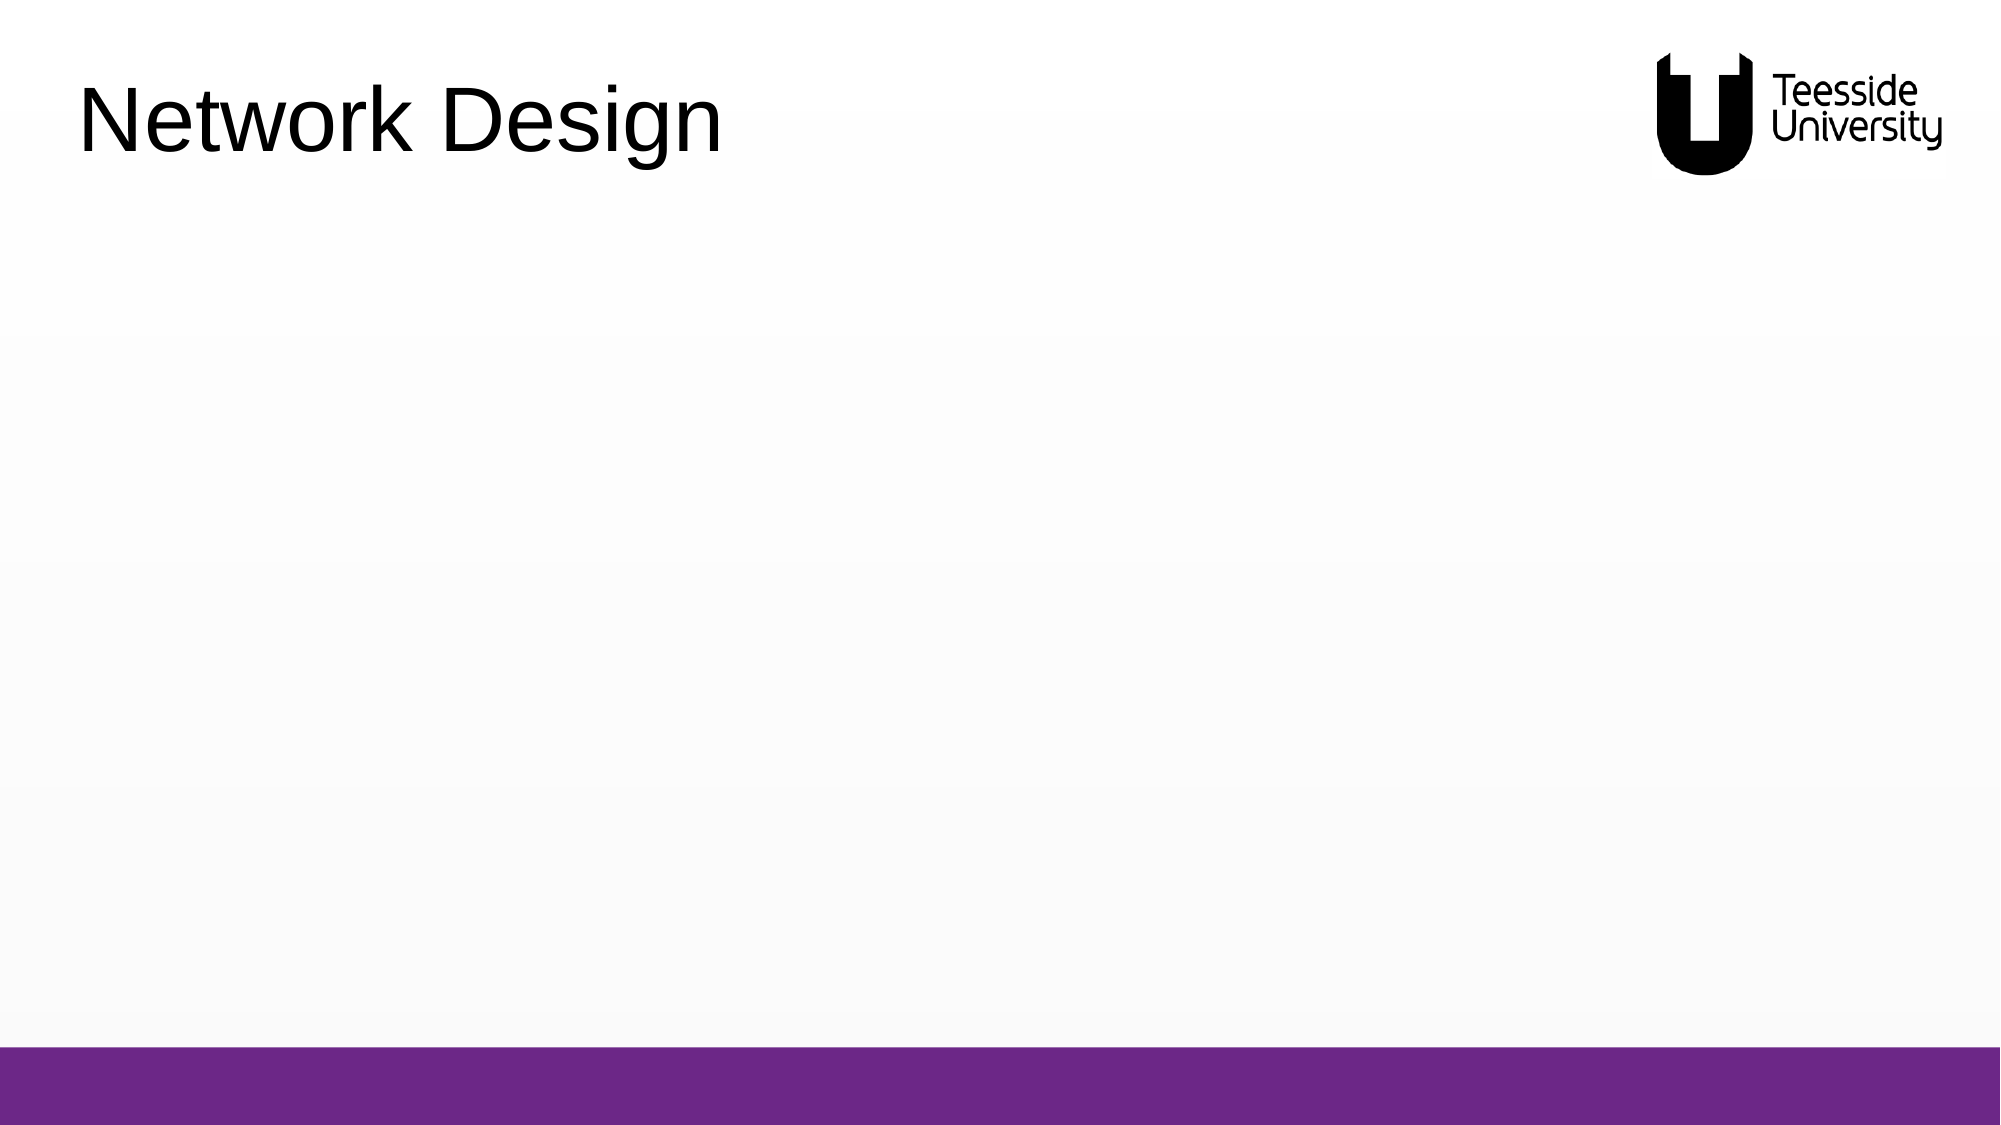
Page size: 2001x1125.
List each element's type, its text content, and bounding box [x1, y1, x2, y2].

picture [1652, 48, 1946, 179]
title Network Design [62, 48, 1600, 179]
